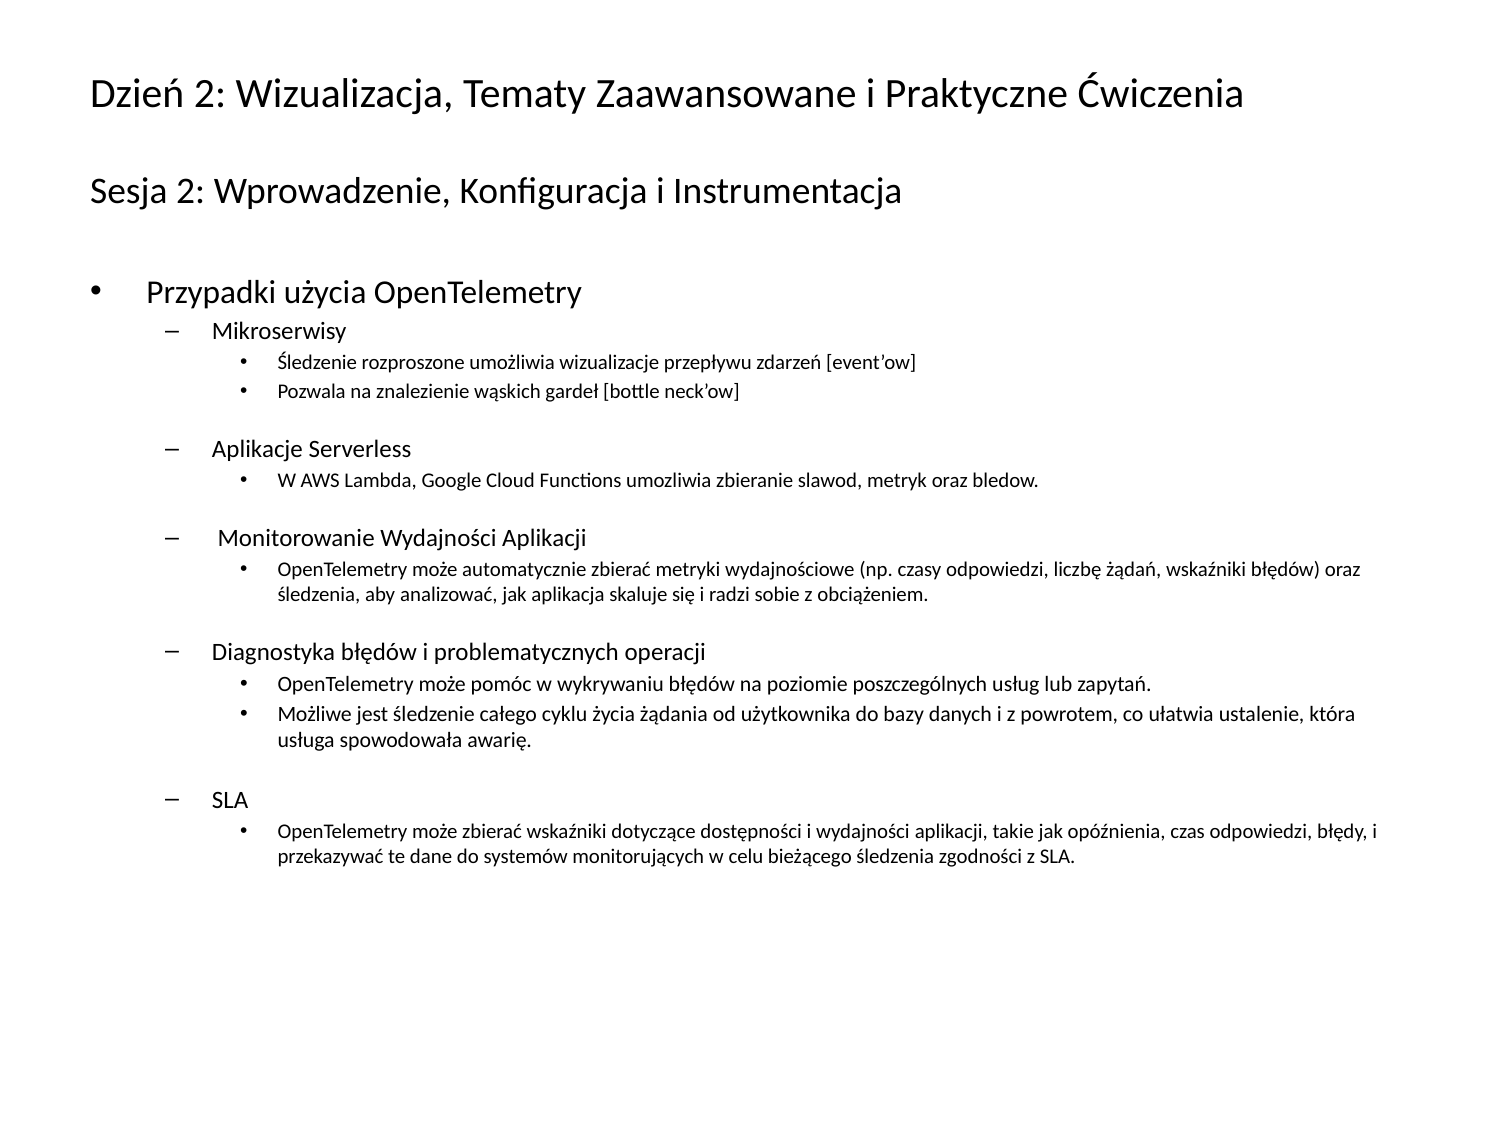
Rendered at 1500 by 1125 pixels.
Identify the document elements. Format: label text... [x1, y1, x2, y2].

title Dzień 2: Wizualizacja, Tematy Zaawansowane i Praktyczne Ćwiczenia Sesja 2: Wprowadzenie, Konfiguracja i Instrumentacja [75, 45, 1425, 233]
list Przypadki użycia OpenTelemetry Mikroserwisy Śledzenie rozproszone umożliwia wizualizacje przepływu zdarzeń [event’ow] Pozwala na znalezienie wąskich gardeł [bottle neck’ow] Aplikacje Serverless W AWS Lambda, Google Cloud Functions umozliwia zbieranie slawod, metryk oraz bledow. Monitorowanie Wydajności Aplikacji OpenTelemetry może automatycznie zbierać metryki wydajnościowe (np. czasy odpowiedzi, liczbę żądań, wskaźniki błędów) oraz śledzenia, aby analizować, jak aplikacja skaluje się i radzi sobie z obciążeniem. Diagnostyka błędów i problematycznych operacji OpenTelemetry może pomóc w wykrywaniu błędów na poziomie poszczególnych usług lub zapytań. Możliwe jest śledzenie całego cyklu życia żądania od użytkownika do bazy danych i z powrotem, co ułatwia ustalenie, która usługa spowodowała awarię. SLA OpenTelemetry może zbierać wskaźniki dotyczące dostępności i wydajności aplikacji, takie jak opóźnienia, czas odpowiedzi, błędy, i przekazywać te dane do systemów monitorujących w celu bieżącego śledzenia zgodności z SLA. [75, 262, 1425, 1005]
